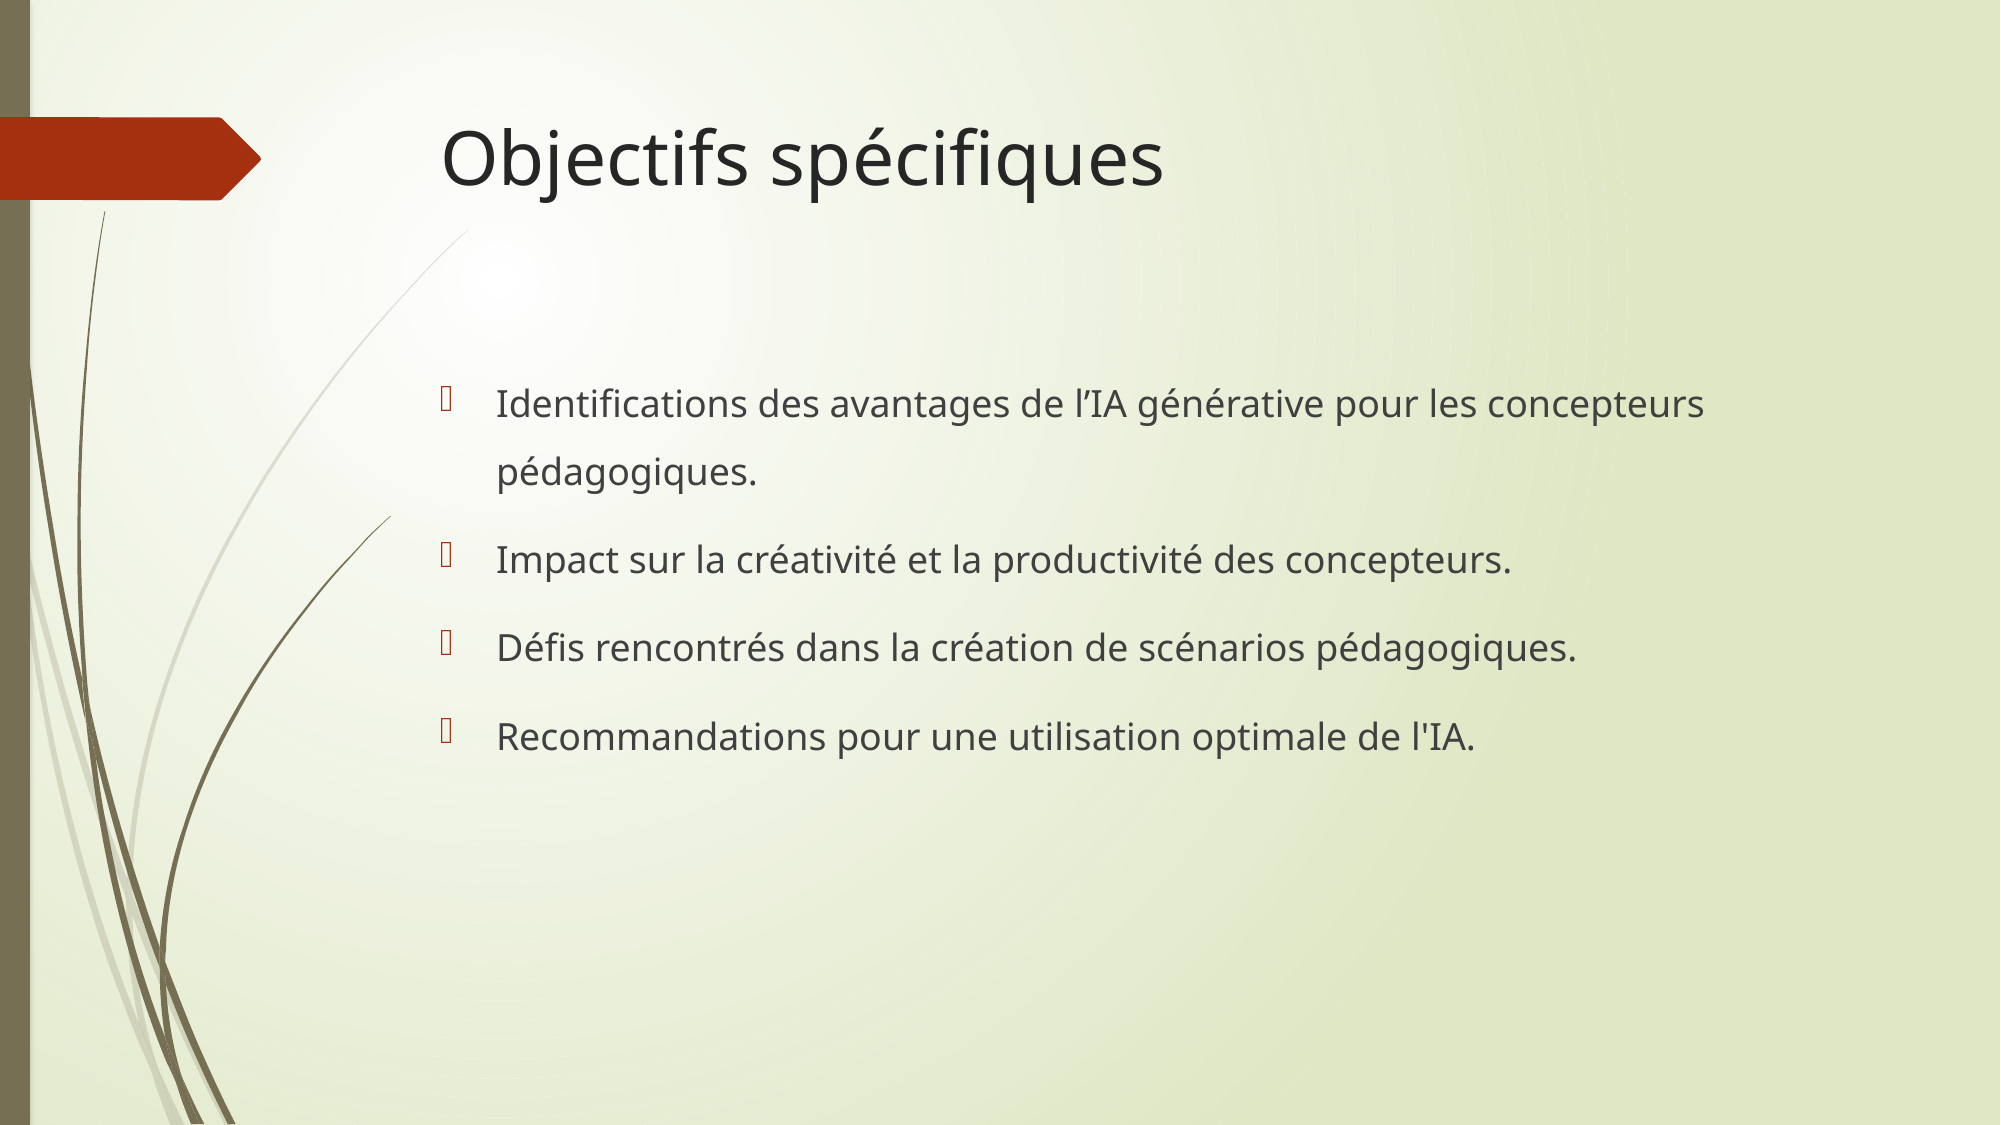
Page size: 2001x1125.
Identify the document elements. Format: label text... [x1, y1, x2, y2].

title Objectifs spécifiques [425, 102, 1888, 313]
list Identifications des avantages de l’IA générative pour les concepteurs pédagogiques. Impact sur la créativité et la productivité des concepteurs. Défis rencontrés dans la création de scénarios pédagogiques. Recommandations pour une utilisation optimale de l'IA. [424, 350, 1888, 970]
